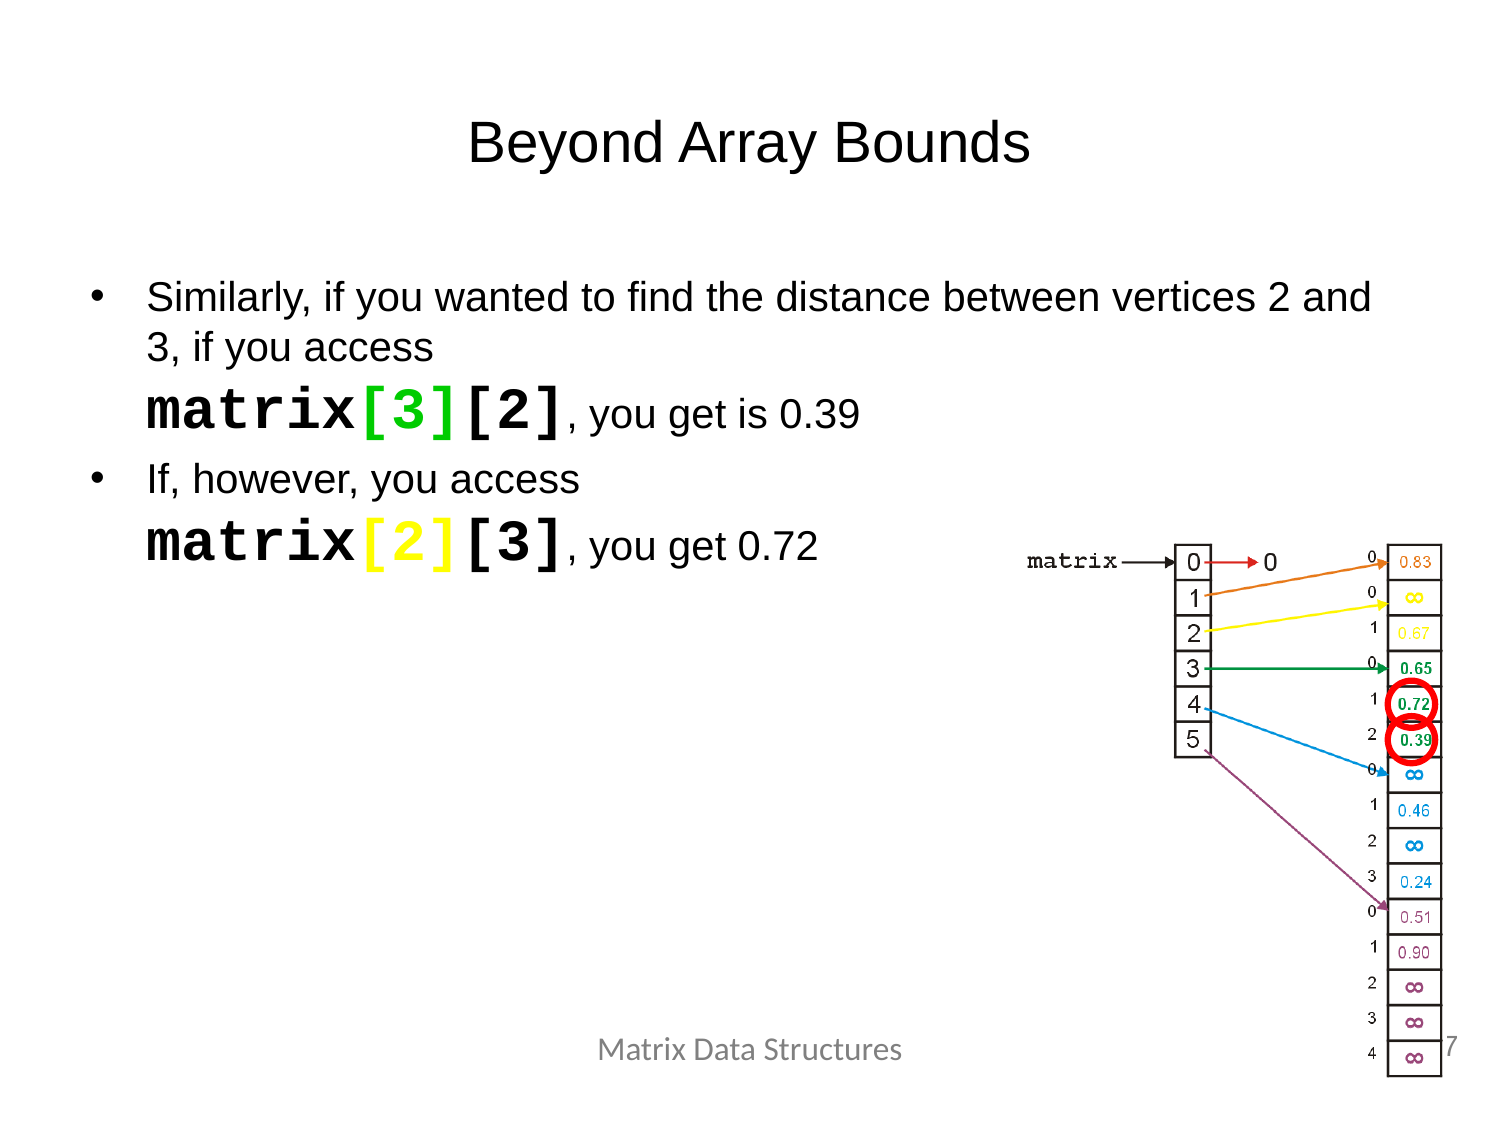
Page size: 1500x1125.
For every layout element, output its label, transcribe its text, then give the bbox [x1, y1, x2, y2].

title Beyond Array Bounds [74, 44, 1426, 233]
picture [1021, 538, 1447, 1082]
list Similarly, if you wanted to find the distance between vertices 2 and 3, if you access matrix[3][2], you get is 0.39 If, however, you access matrix[2][3], you get 0.72 [74, 262, 1426, 1006]
